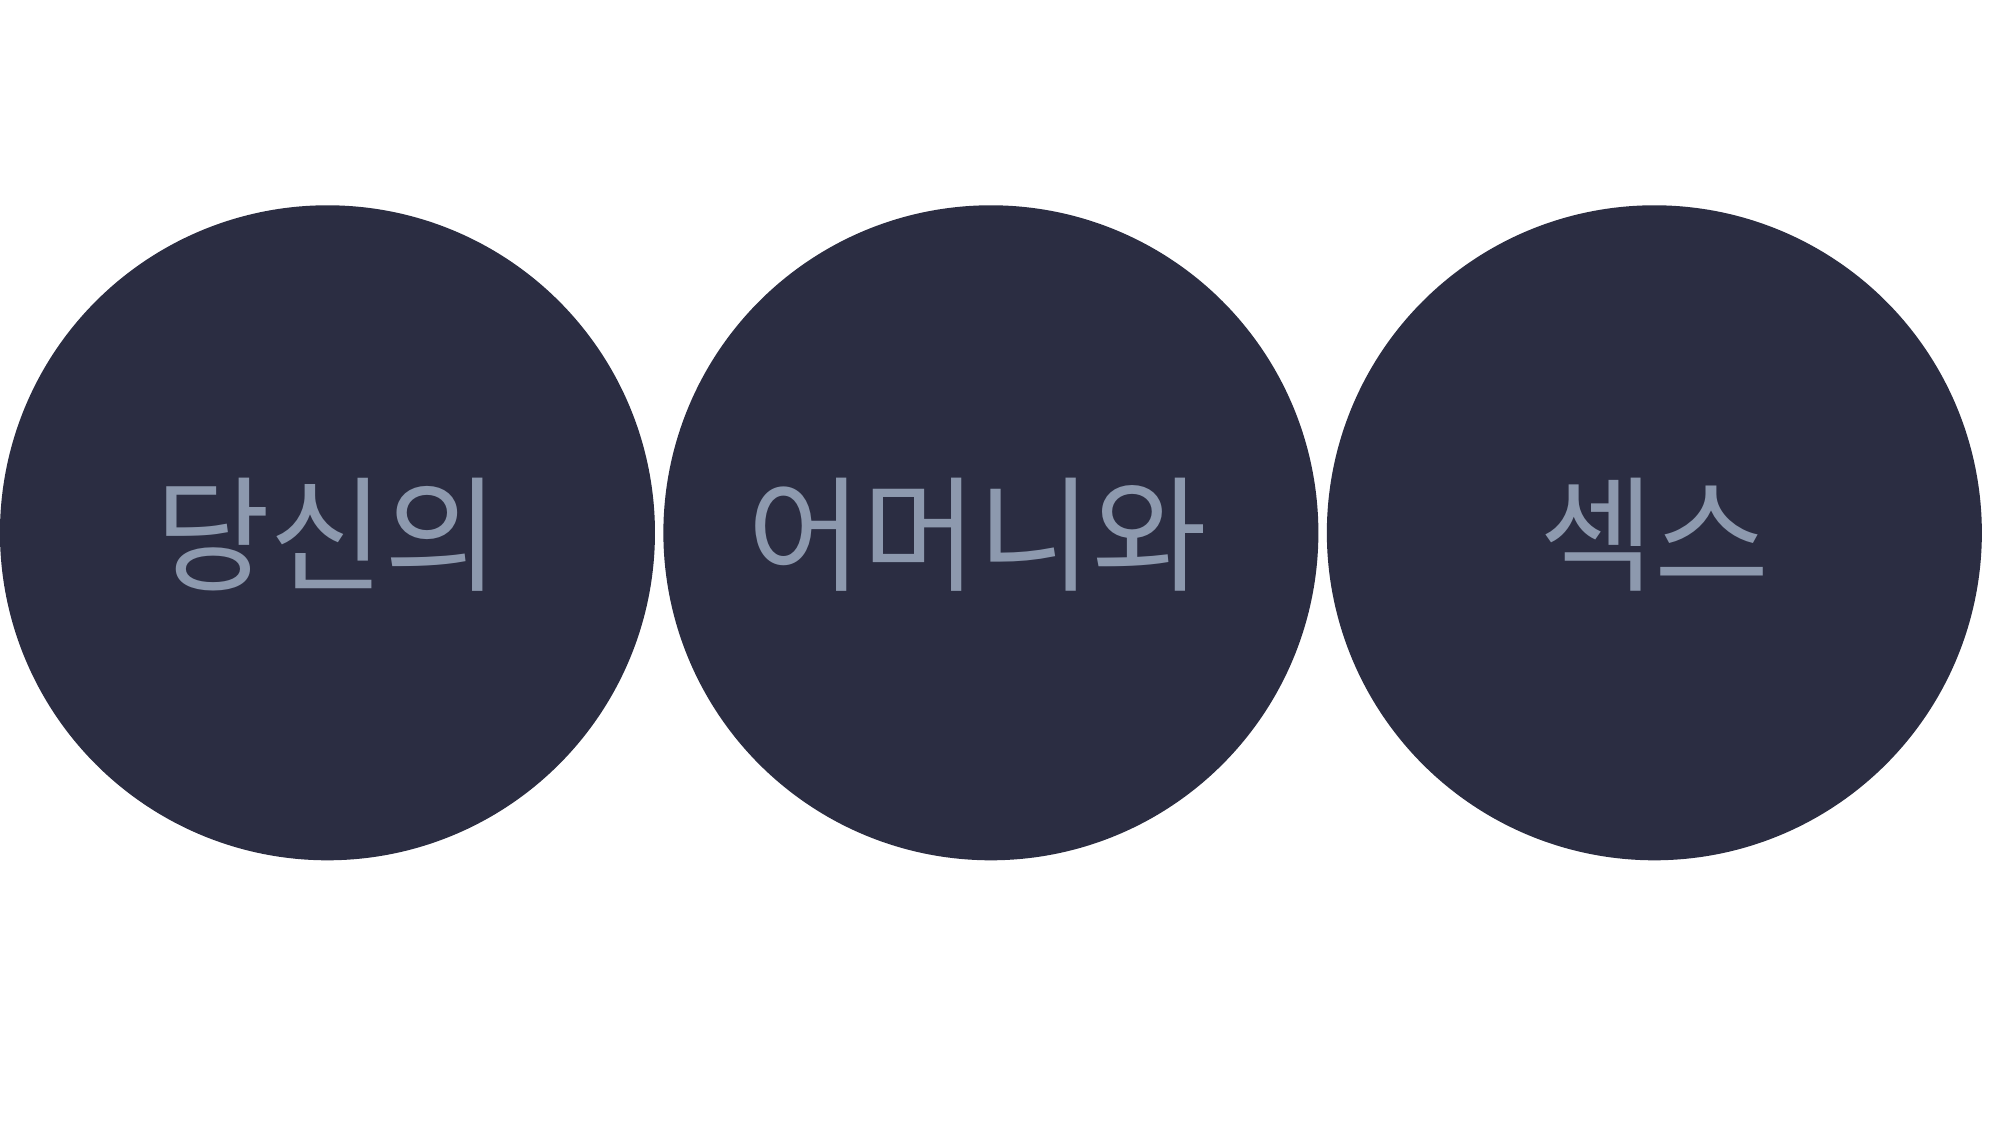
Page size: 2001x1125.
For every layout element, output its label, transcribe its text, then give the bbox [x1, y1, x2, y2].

text_box 당신의 [140, 449, 515, 615]
text_box [1325, 204, 1983, 862]
text_box [662, 204, 1320, 862]
text_box 섹스 [1524, 449, 1785, 615]
text_box 어머니와 [715, 449, 1275, 615]
text_box [0, 204, 657, 862]
